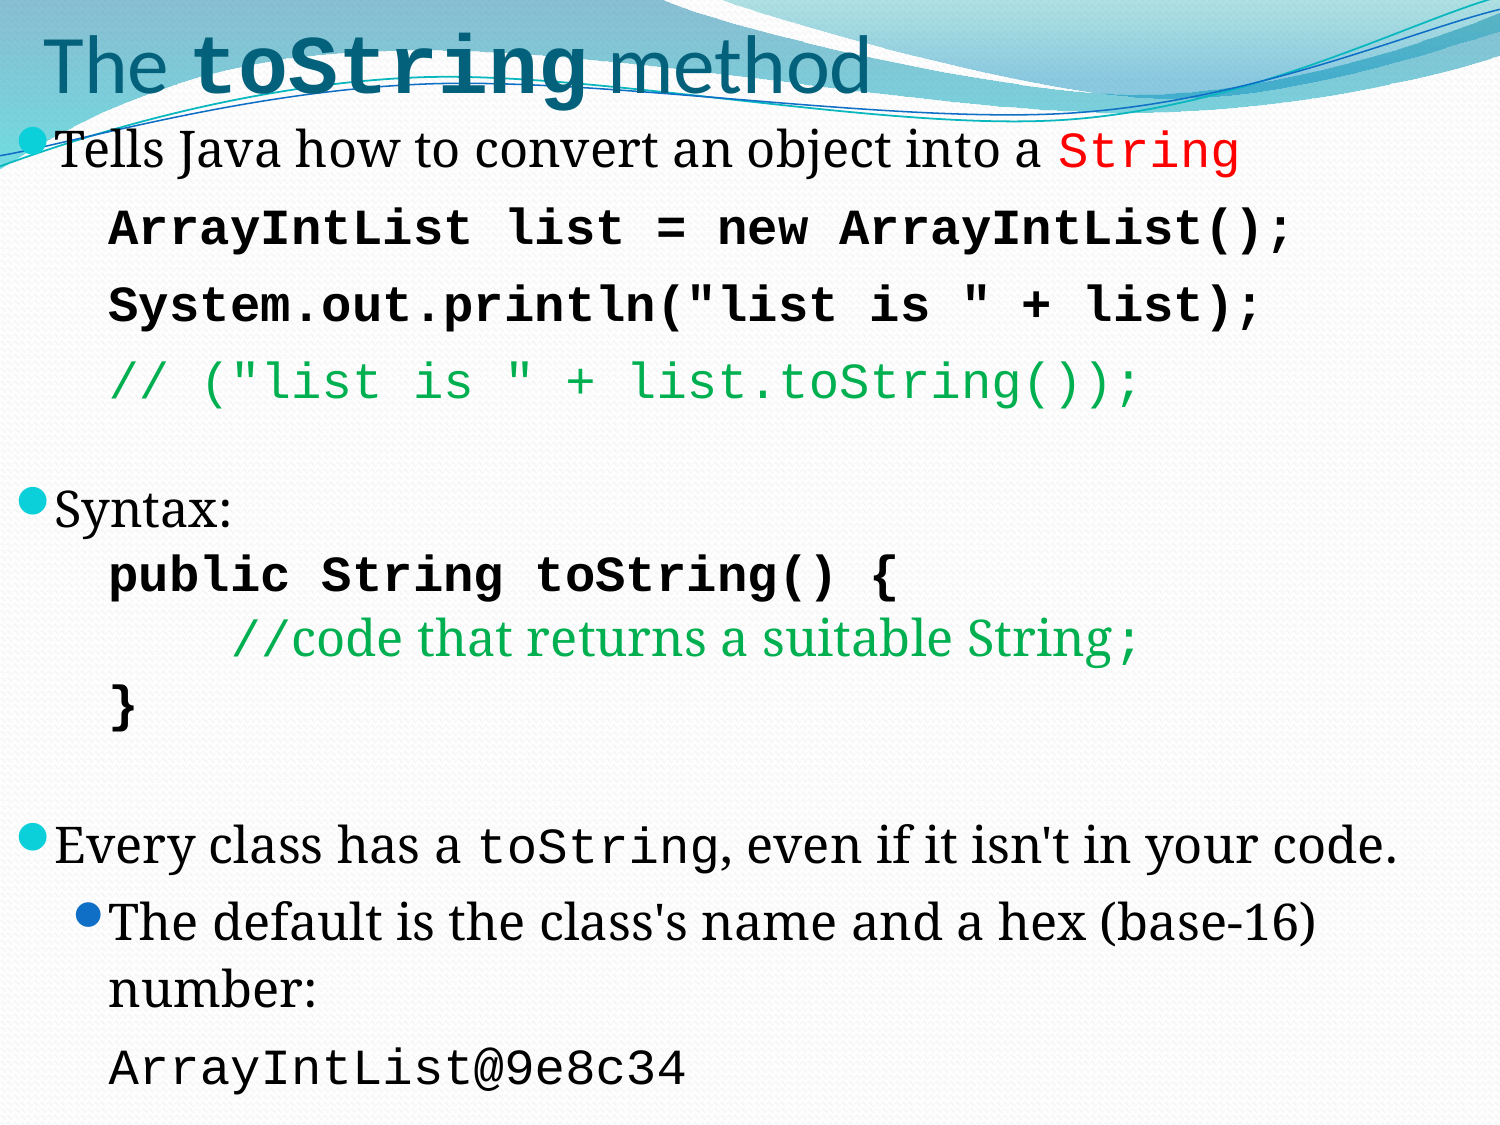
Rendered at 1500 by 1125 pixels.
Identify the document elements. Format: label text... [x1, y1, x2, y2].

title The toString method [43, 9, 1394, 103]
list Tells Java how to convert an object into a String ArrayIntList list = new ArrayIntList(); System.out.println("list is " + list); // ("list is " + list.toString()); Syntax: public String toString() { //code that returns a suitable String; } Every class has a toString, even if it isn't in your code. The default is the class's name and a hex (base-16) number: ArrayIntList@9e8c34 [0, 103, 1500, 1125]
